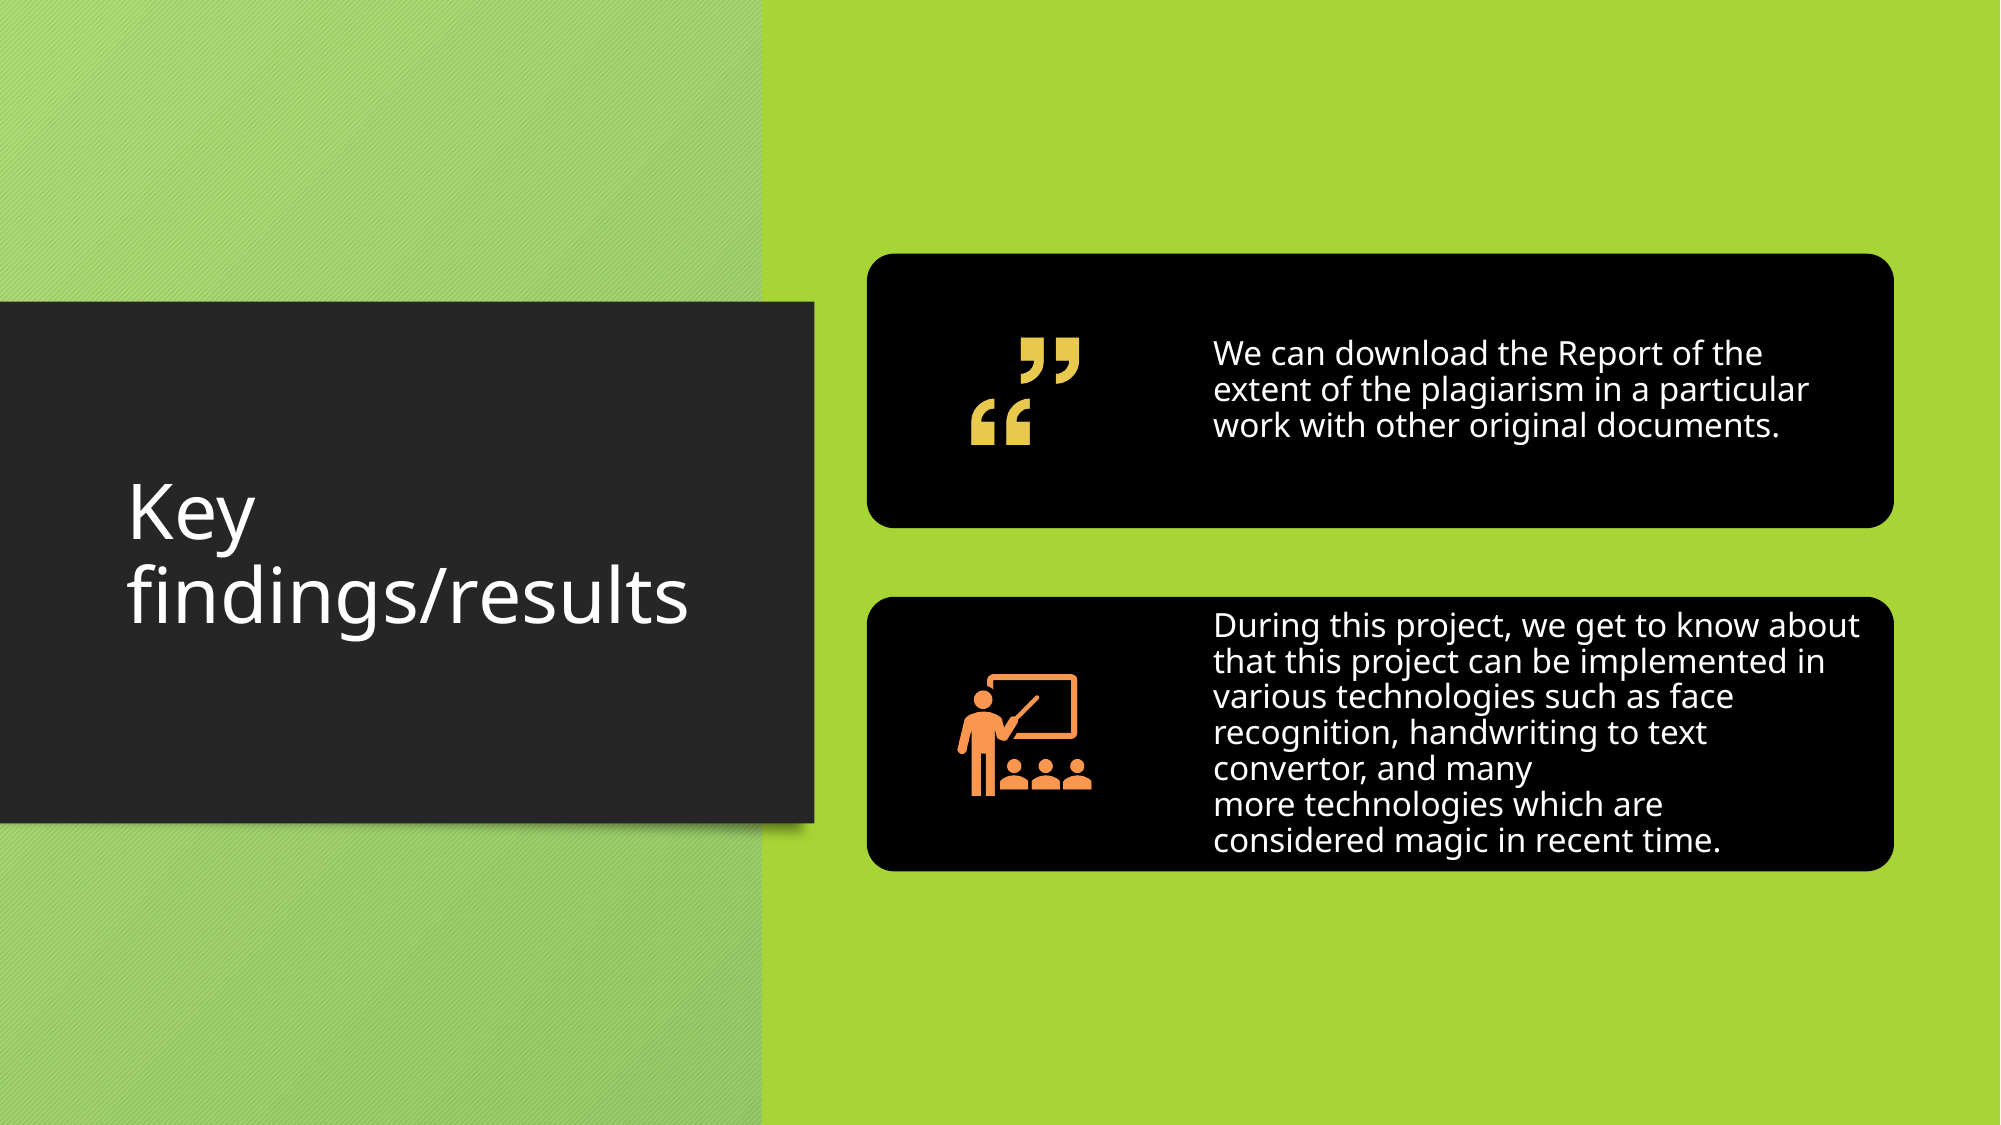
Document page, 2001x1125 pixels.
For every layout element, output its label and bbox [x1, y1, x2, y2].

picture [0, 0, 2000, 1125]
list [866, 104, 1895, 1021]
